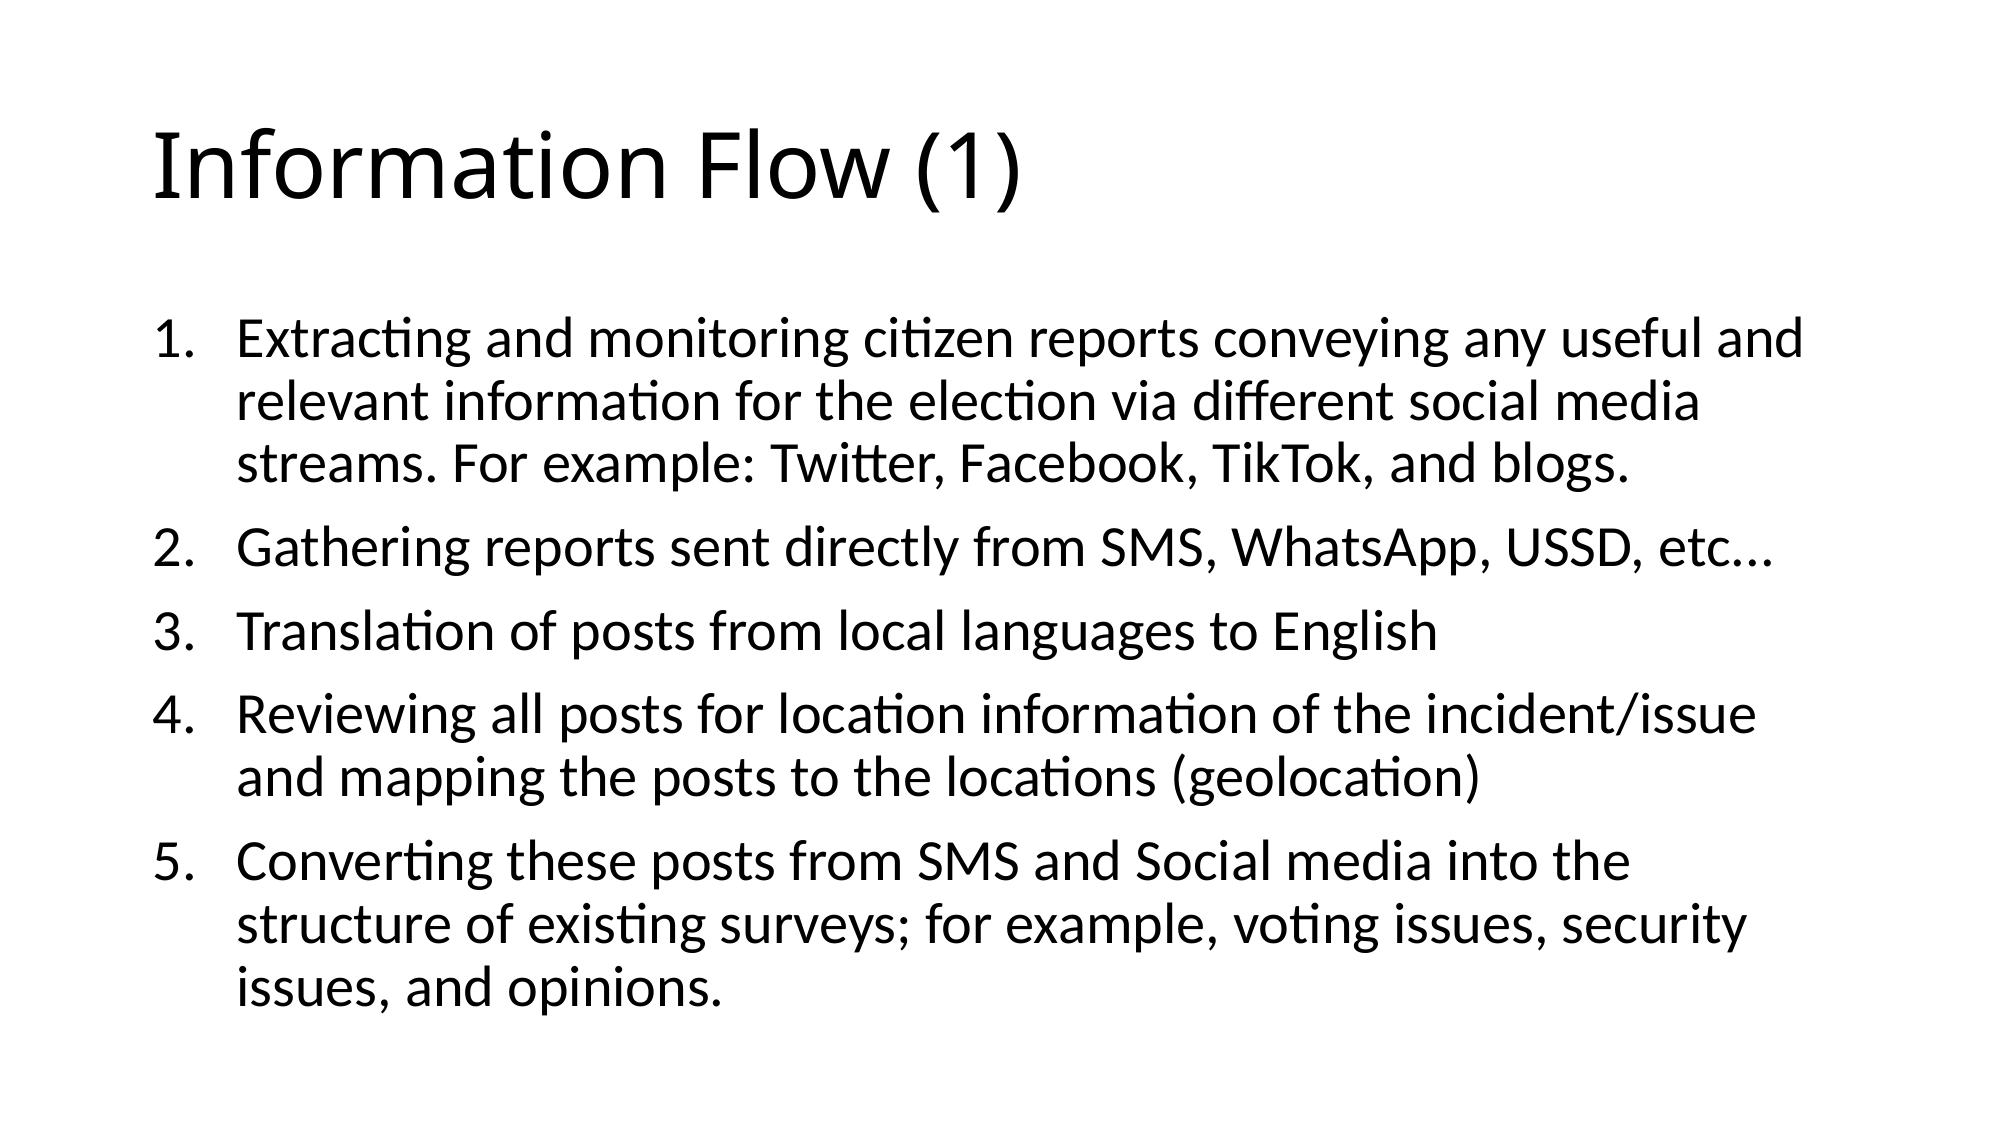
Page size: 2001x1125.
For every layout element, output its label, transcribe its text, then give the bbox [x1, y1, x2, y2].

list Extracting and monitoring citizen reports conveying any useful and relevant information for the election via different social media streams. For example: Twitter, Facebook, TikTok, and blogs. Gathering reports sent directly from SMS, WhatsApp, USSD, etc... Translation of posts from local languages to English Reviewing all posts for location information of the incident/issue and mapping the posts to the locations (geolocation) Converting these posts from SMS and Social media into the structure of existing surveys; for example, voting issues, security issues, and opinions. [137, 299, 1863, 1062]
title Information Flow (1) [137, 59, 1863, 278]
